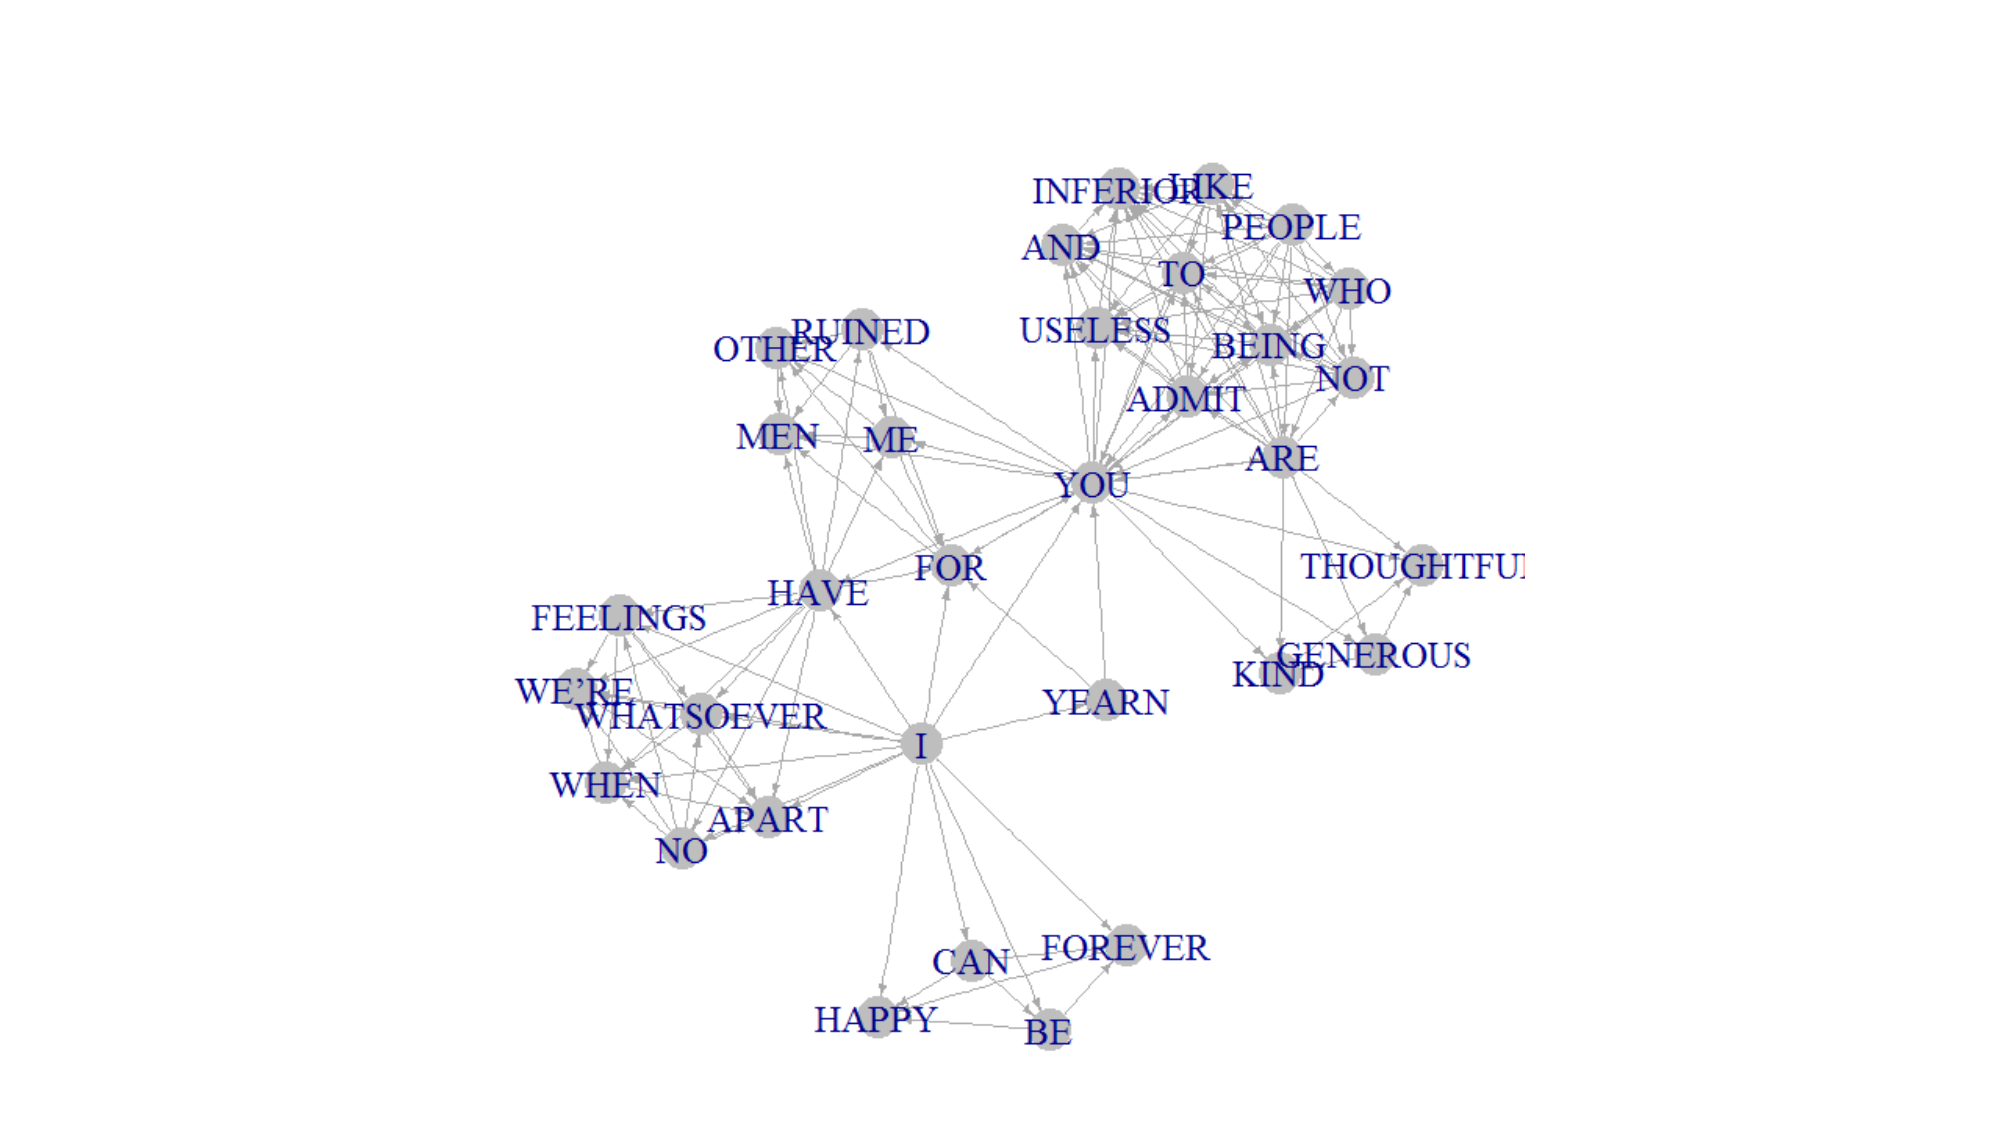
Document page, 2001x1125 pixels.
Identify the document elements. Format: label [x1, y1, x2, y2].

picture [474, 38, 1525, 1087]
